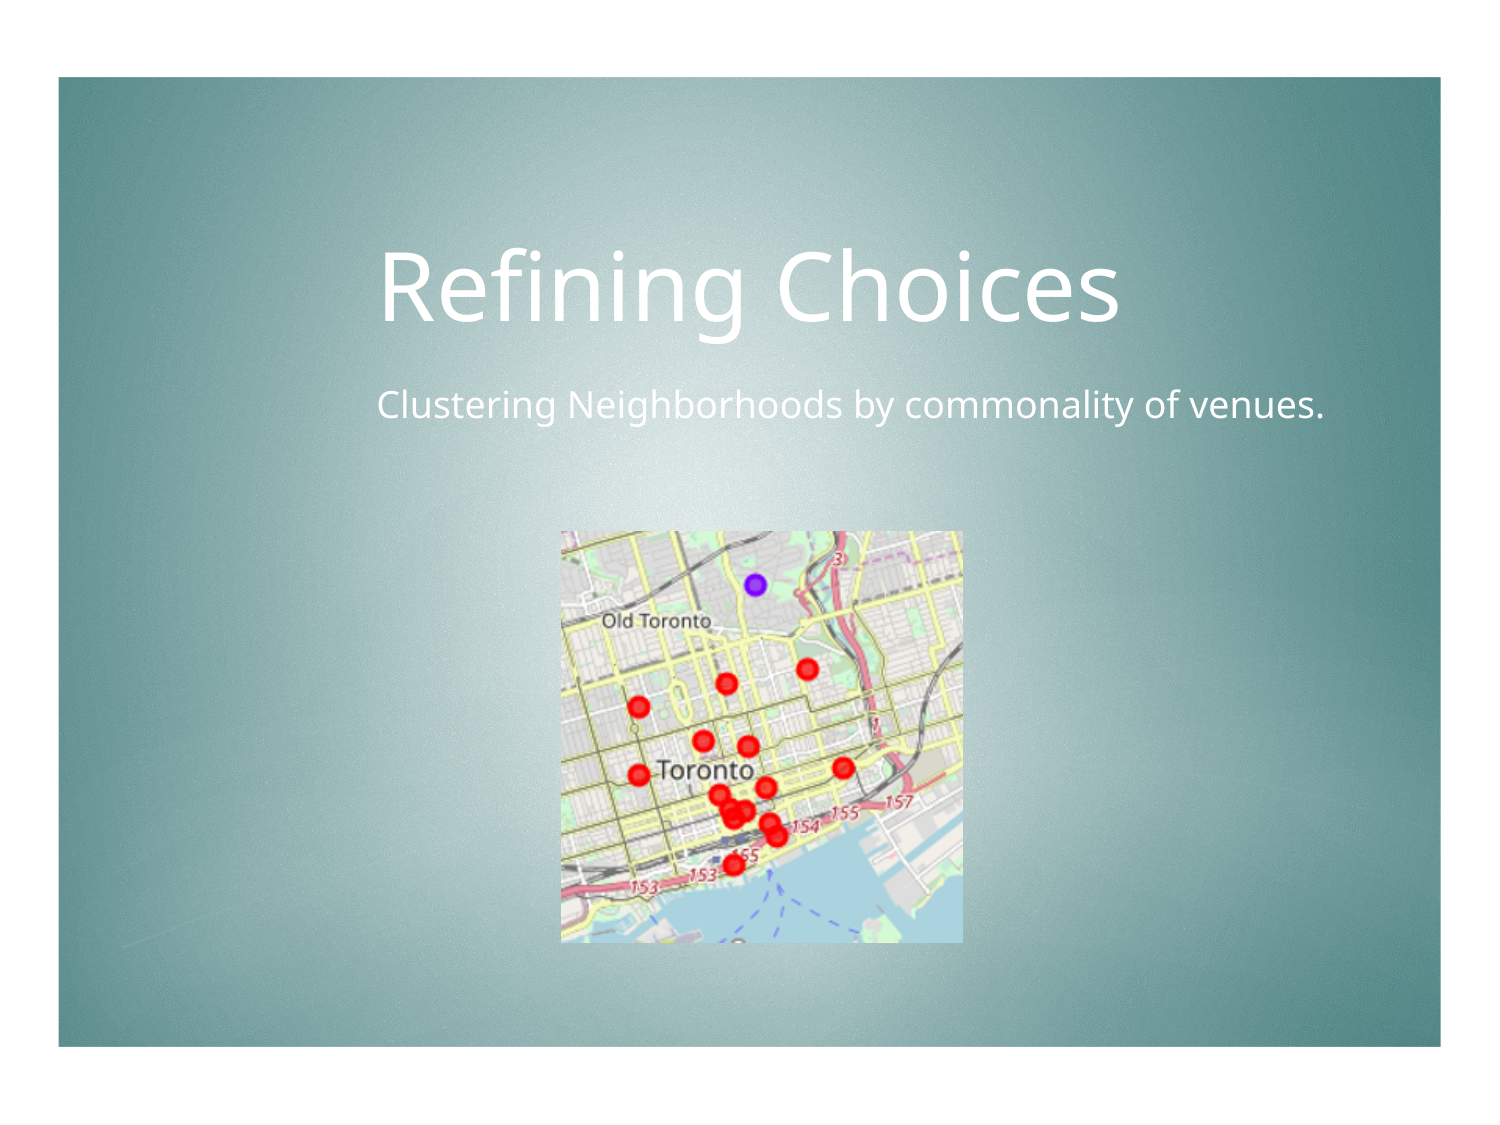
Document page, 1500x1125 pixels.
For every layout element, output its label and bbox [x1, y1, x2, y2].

picture [560, 531, 963, 944]
text_box [0, 0, 1500, 1125]
